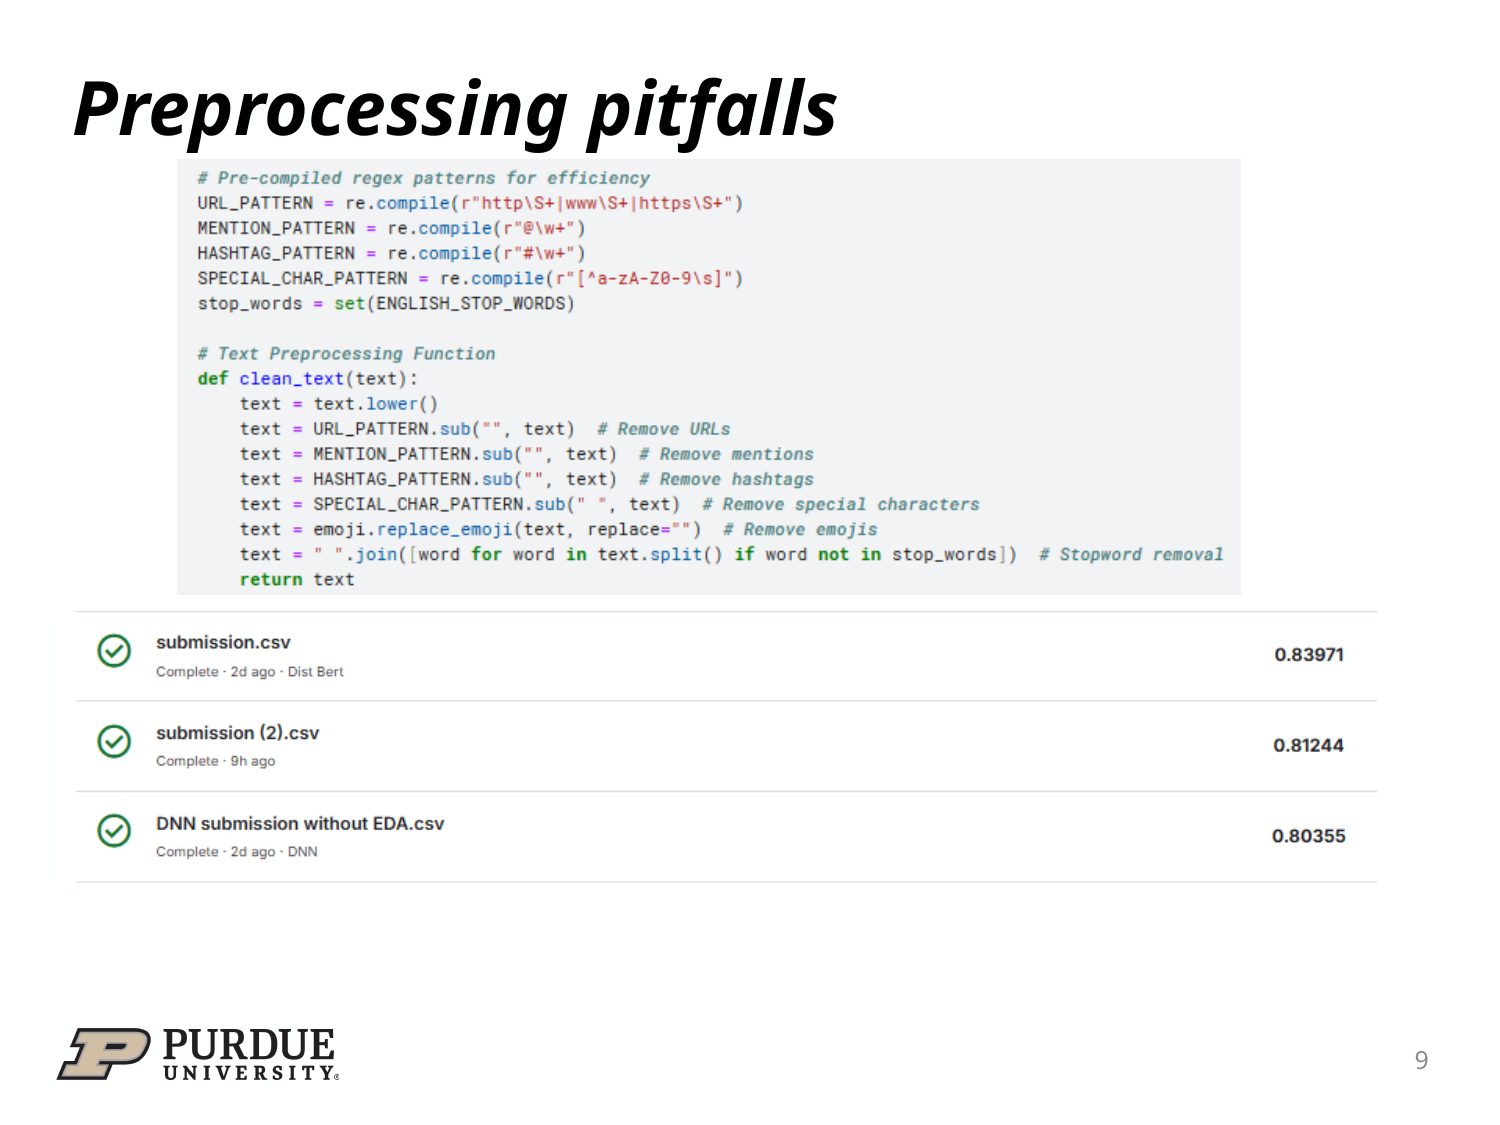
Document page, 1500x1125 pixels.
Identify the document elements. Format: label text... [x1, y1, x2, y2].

picture [57, 611, 1377, 890]
title Preprocessing pitfalls [57, 63, 1444, 160]
picture [177, 159, 1241, 595]
slide_number 9 [1263, 1031, 1444, 1092]
